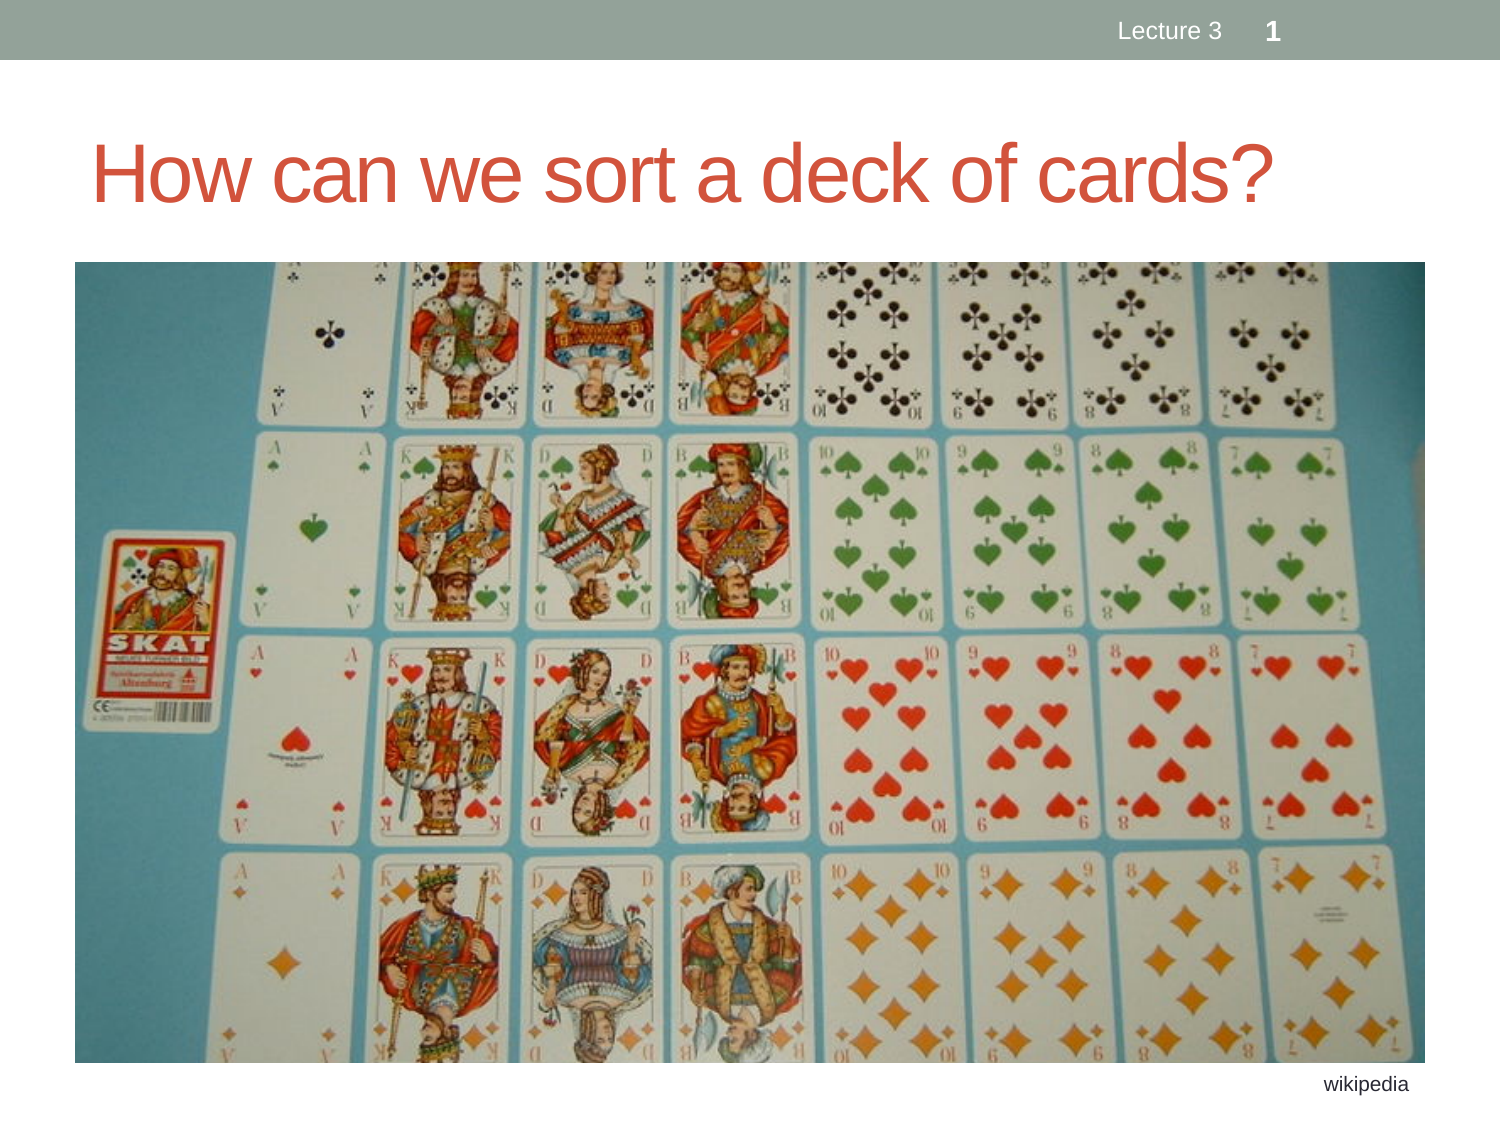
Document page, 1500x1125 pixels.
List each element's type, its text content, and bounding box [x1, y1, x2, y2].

text_box wikipedia [1309, 1071, 1424, 1103]
title How can we sort a deck of cards? [75, 87, 1425, 250]
footer Lecture 3 [562, 3, 1238, 57]
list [74, 262, 1426, 1063]
slide_number 1 [1250, 3, 1425, 57]
